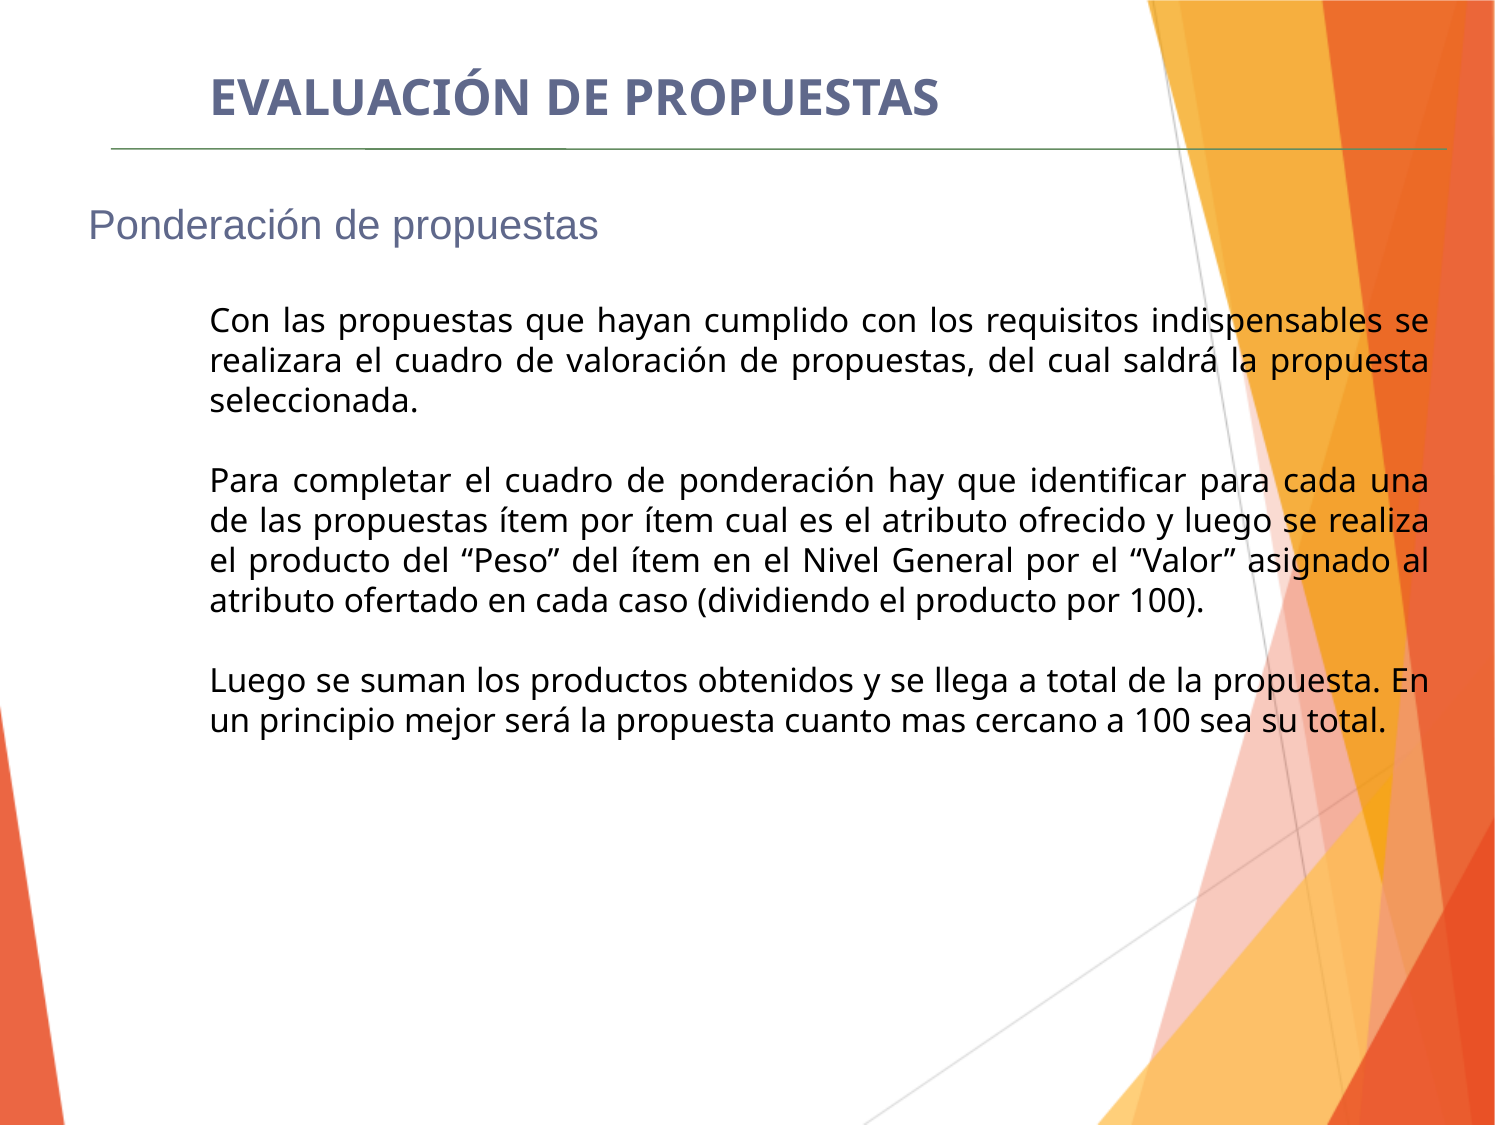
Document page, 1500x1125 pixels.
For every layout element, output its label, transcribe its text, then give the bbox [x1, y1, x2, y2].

text_box Con las propuestas que hayan cumplido con los requisitos indispensables se realizara el cuadro de valoración de propuestas, del cual saldrá la propuesta seleccionada. Para completar el cuadro de ponderación hay que identificar para cada una de las propuestas ítem por ítem cual es el atributo ofrecido y luego se realiza el producto del “Peso” del ítem en el Nivel General por el “Valor” asignado al atributo ofertado en cada caso (dividiendo el producto por 100). Luego se suman los productos obtenidos y se llega a total de la propuesta. En un principio mejor será la propuesta cuanto mas cercano a 100 sea su total. [194, 291, 1447, 747]
picture [0, 0, 1500, 1125]
text_box Ponderación de propuestas [73, 189, 814, 256]
text_box EVALUACIÓN DE PROPUESTAS [194, 18, 1333, 173]
